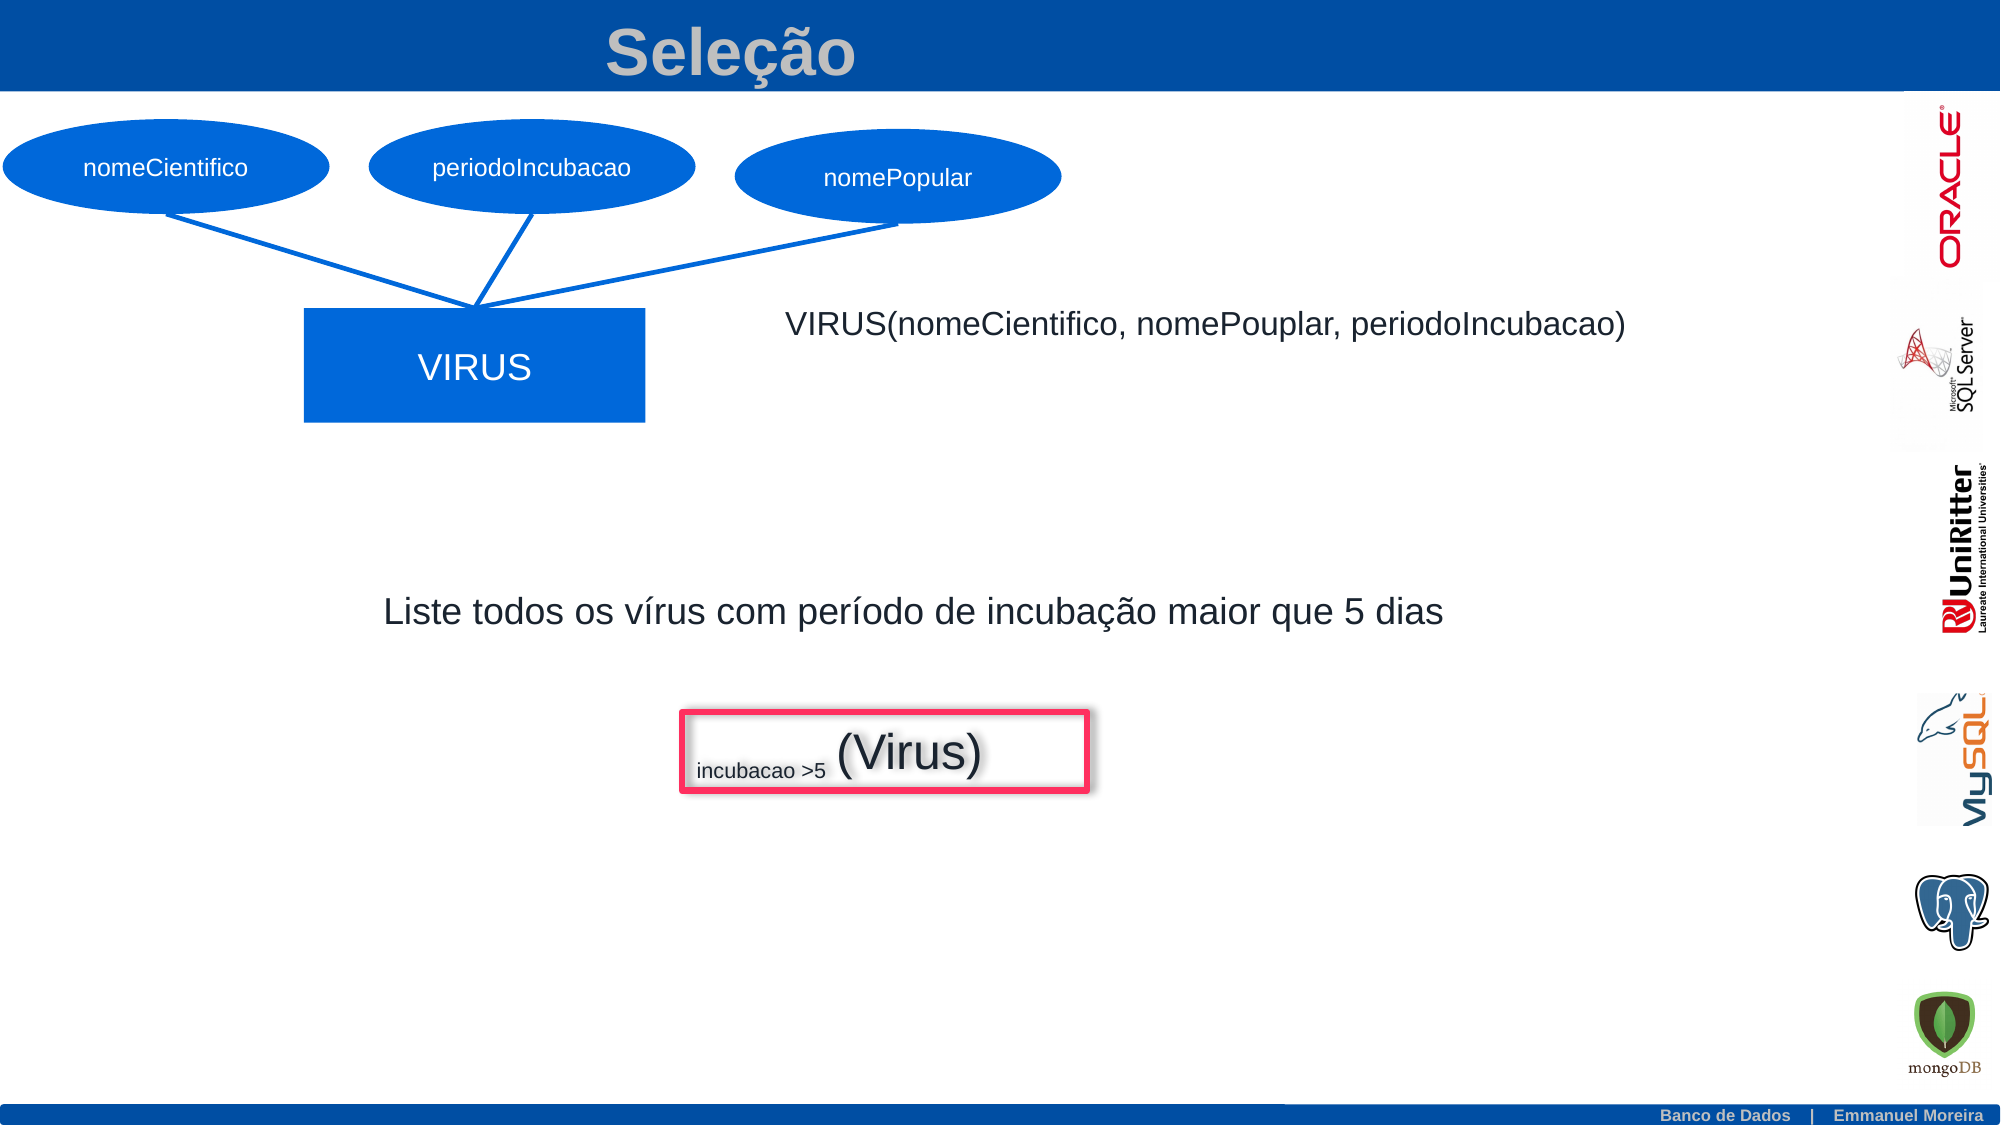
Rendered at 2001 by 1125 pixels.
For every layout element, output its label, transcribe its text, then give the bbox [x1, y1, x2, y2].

text_box VIRUS(nomeCientifico, nomePouplar, periodoIncubacao) [1062, 294, 1771, 350]
text_box Liste todos os vírus com período de incubação maior que 5 dias [368, 579, 1471, 685]
picture [1897, 979, 1992, 1090]
text_box Seleção [591, 1, 873, 96]
picture [1891, 92, 2000, 452]
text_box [2, 119, 1062, 423]
picture [1918, 694, 1992, 826]
picture [1915, 874, 1989, 951]
picture [1932, 457, 2000, 644]
